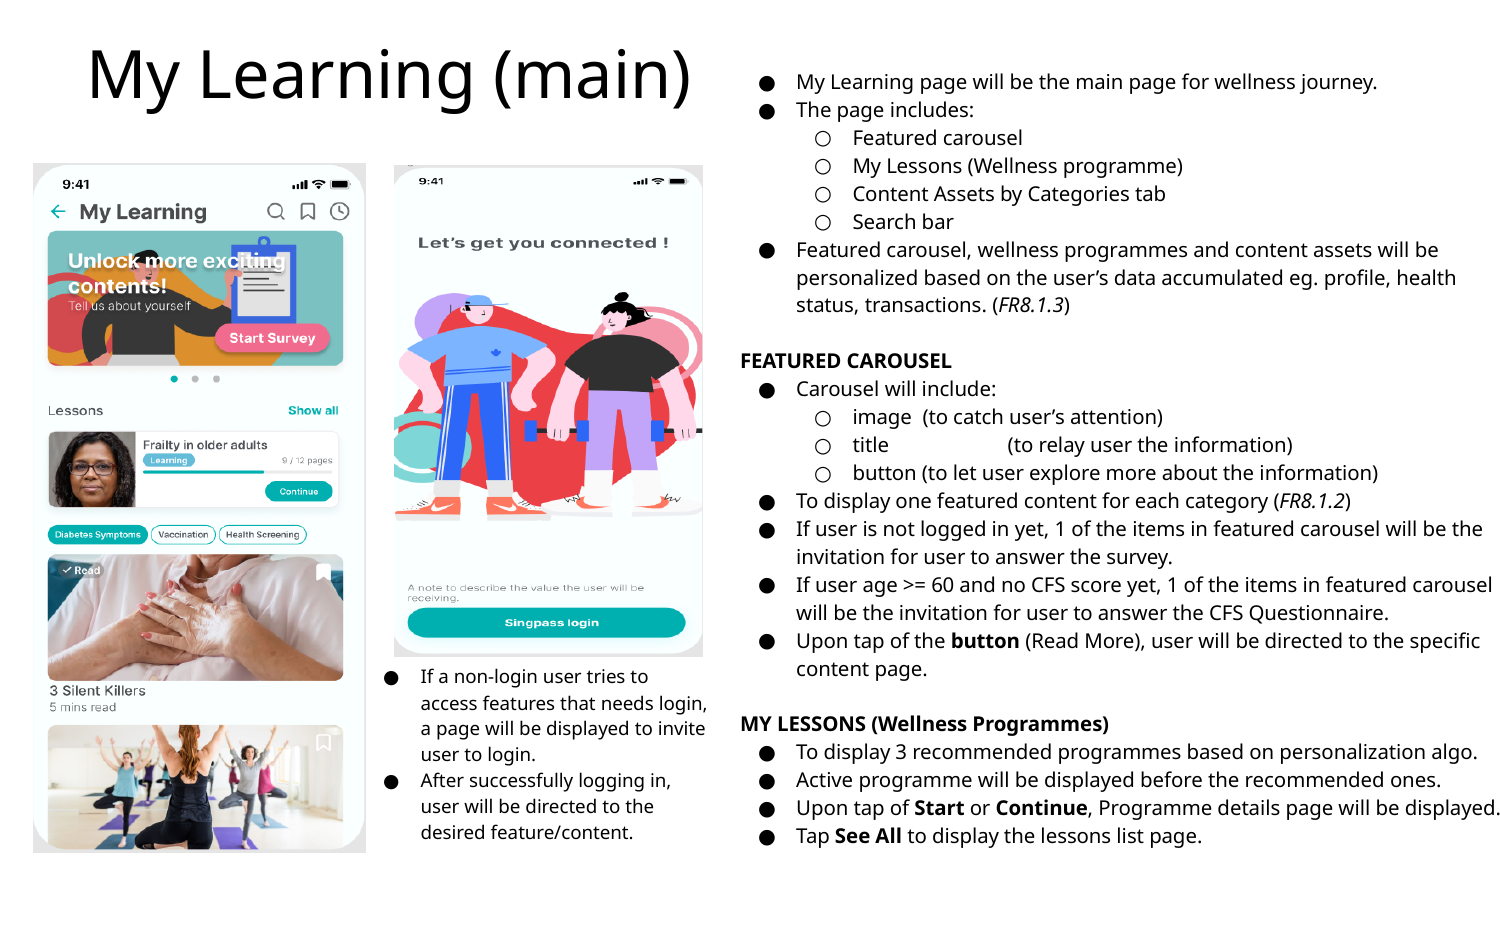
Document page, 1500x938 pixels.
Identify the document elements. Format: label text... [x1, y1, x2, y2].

picture [393, 164, 703, 657]
text_box My Learning page will be the main page for wellness journey. The page includes: Featured carousel My Lessons (Wellness programme) Content Assets by Categories tab Search bar Featured carousel, wellness programmes and content assets will be personalized based on the user’s data accumulated eg. profile, health status, transactions. (FR8.1.3) FEATURED CAROUSEL Carousel will include: image (to catch user’s attention) title (to relay user the information) button (to let user explore more about the information) To display one featured content for each category (FR8.1.2) If user is not logged in yet, 1 of the items in featured carousel will be the invitation for user to answer the survey. If user age >= 60 and no CFS score yet, 1 of the items in featured carousel will be the invitation for user to answer the CFS Questionnaire. Upon tap of the button (Read More), user will be directed to the specific content page. MY LESSONS (Wellness Programmes) To display 3 recommended programmes based on personalization algo. Active programme will be displayed before the recommended ones. Upon tap of Start or Continue, Programme details page will be displayed. Tap See All to display the lessons list page. [728, 59, 1500, 854]
picture [33, 163, 366, 854]
text_box If a non-login user tries to access features that needs login, a page will be displayed to invite user to login. After successfully logging in, user will be directed to the desired feature/content. [369, 650, 721, 855]
title My Learning (main) [75, 0, 1425, 156]
